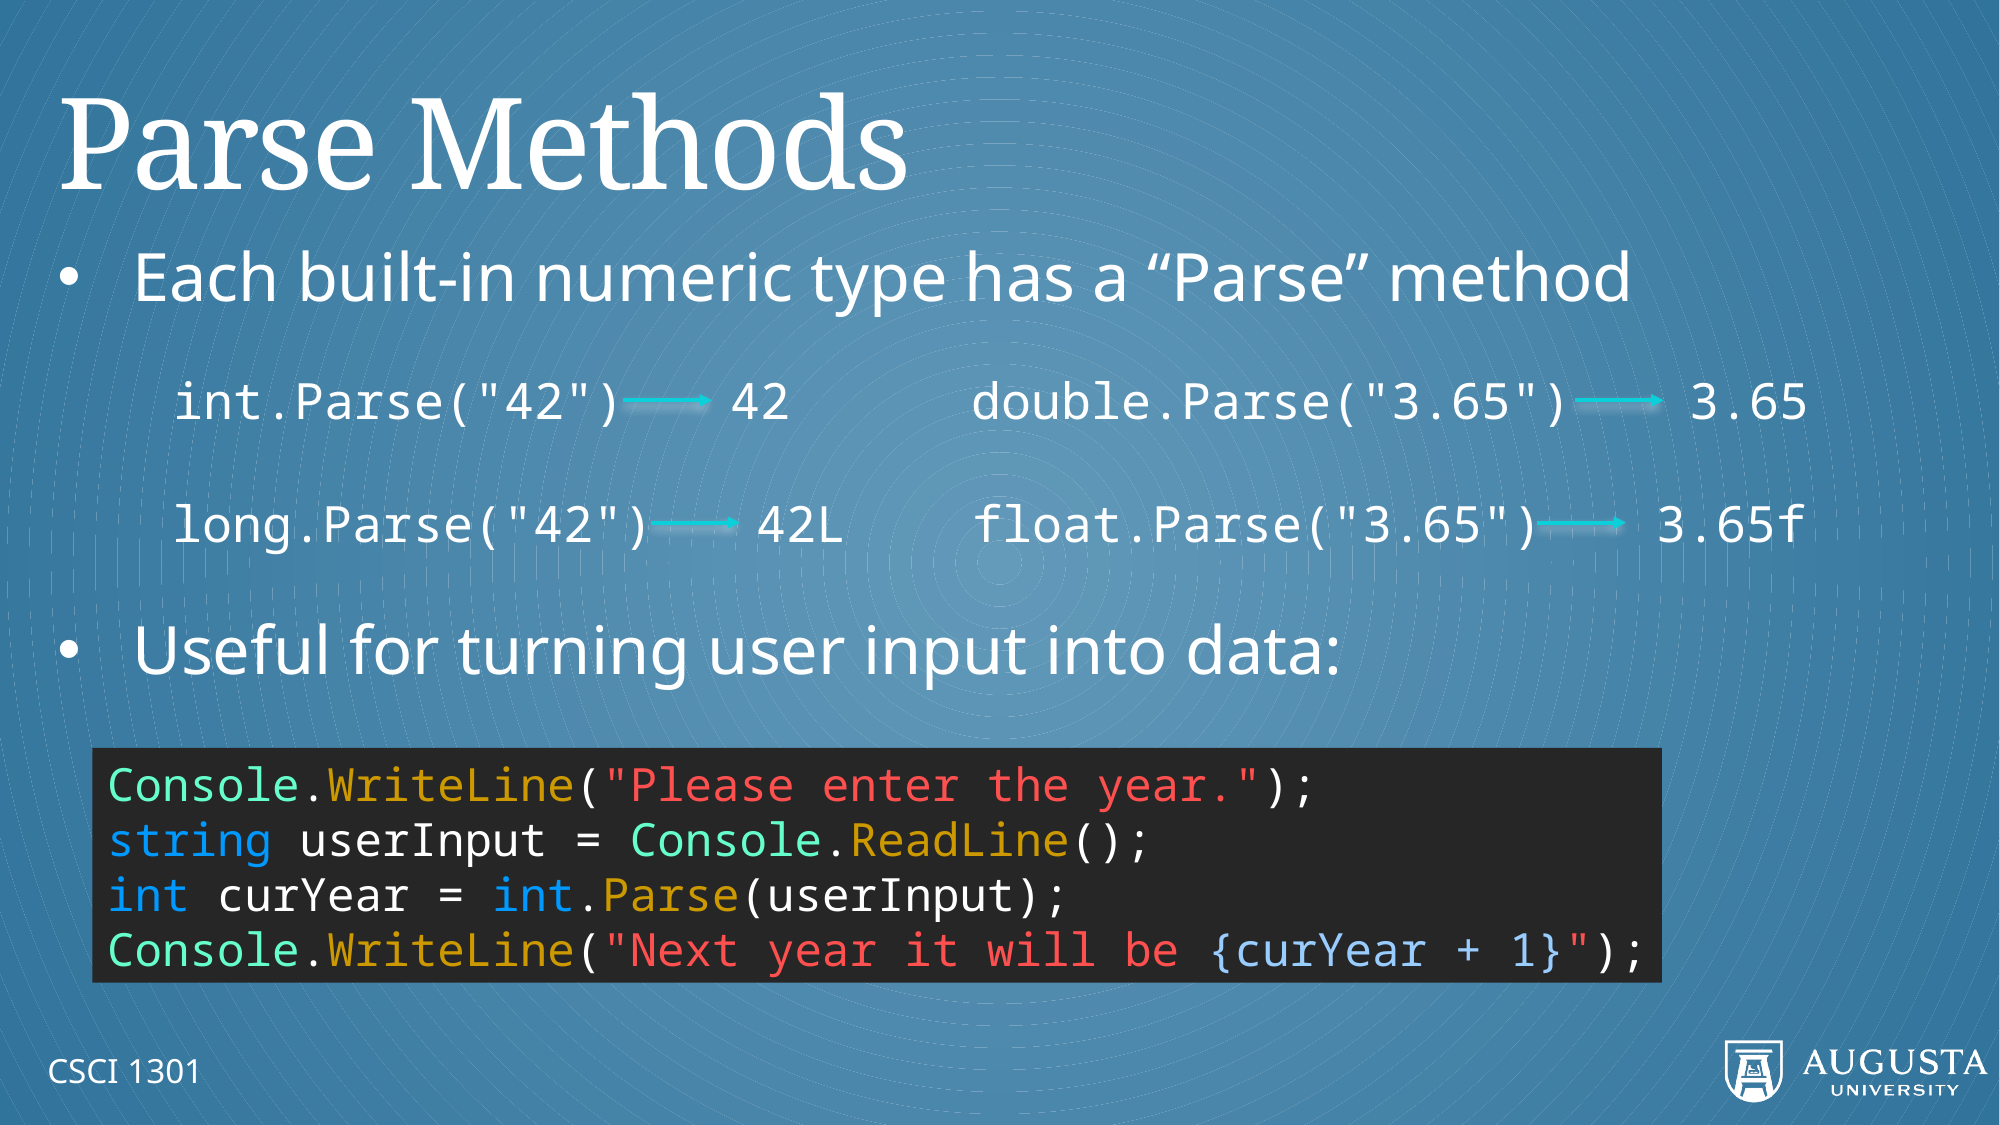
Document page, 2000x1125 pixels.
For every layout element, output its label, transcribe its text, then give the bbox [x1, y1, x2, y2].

text_box float.Parse("3.65") [957, 484, 1557, 560]
text_box Console.WriteLine("Please enter the year."); string userInput = Console.ReadLine(); int curYear = int.Parse(userInput); Console.WriteLine("Next year it will be {curYear + 1}"); [92, 747, 1662, 983]
text_box 3.65 [1674, 362, 1825, 438]
text_box long.Parse("42") [158, 484, 668, 560]
picture [1712, 999, 2000, 1125]
text_box double.Parse("3.65") [956, 362, 1586, 438]
list Each built-in numeric type has a “Parse” method Useful for turning user input into data: [37, 224, 1963, 1005]
text_box 42L [742, 484, 862, 560]
title Parse Methods [37, 37, 1963, 224]
footer CSCI 1301 [37, 1042, 660, 1103]
text_box int.Parse("42") [159, 362, 639, 438]
text_box 42 [715, 362, 805, 438]
text_box 3.65f [1641, 484, 1821, 560]
